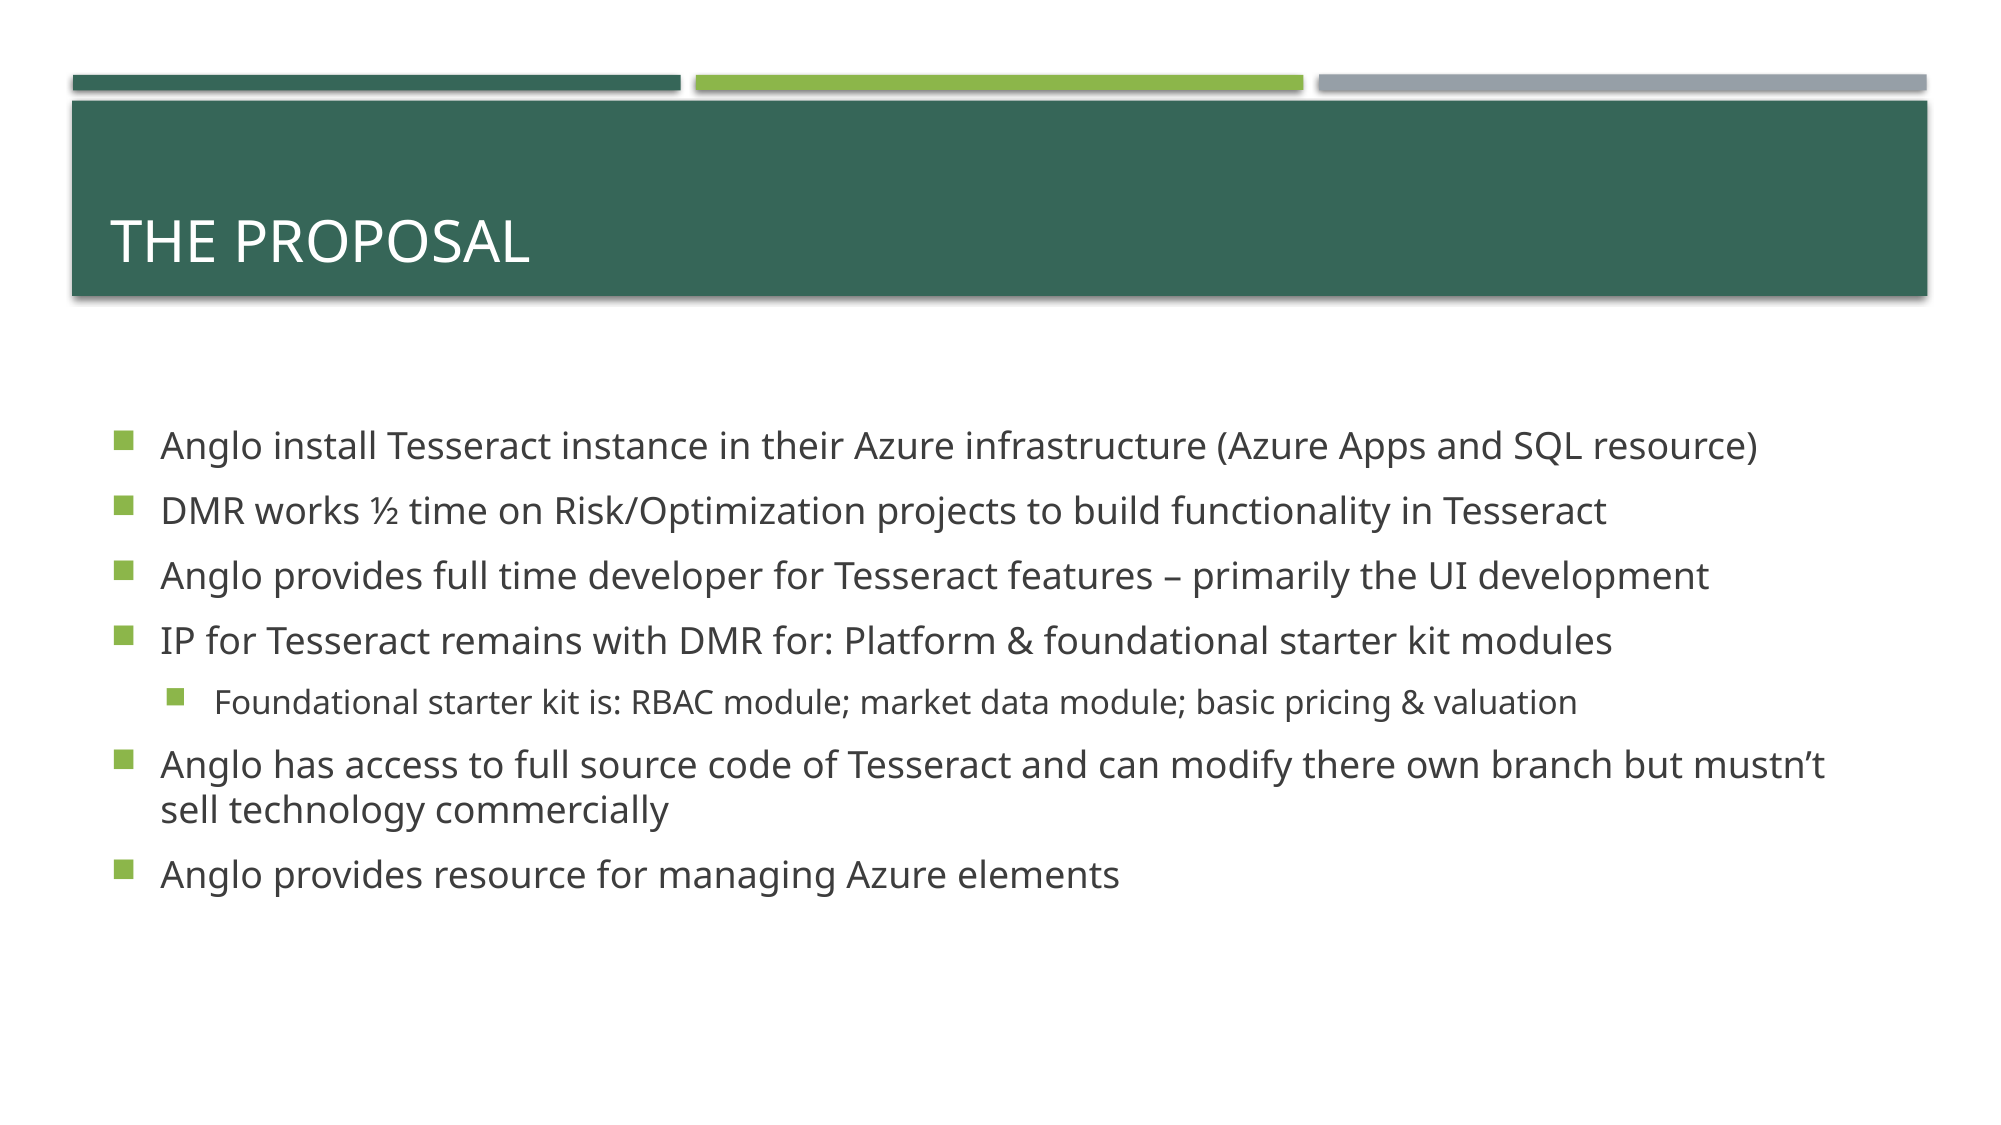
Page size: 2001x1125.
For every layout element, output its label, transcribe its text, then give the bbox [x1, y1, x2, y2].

title The Proposal [95, 115, 1905, 282]
list Anglo install Tesseract instance in their Azure infrastructure (Azure Apps and SQL resource) DMR works ½ time on Risk/Optimization projects to build functionality in Tesseract Anglo provides full time developer for Tesseract features – primarily the UI development IP for Tesseract remains with DMR for: Platform & foundational starter kit modules Foundational starter kit is: RBAC module; market data module; basic pricing & valuation Anglo has access to full source code of Tesseract and can modify there own branch but mustn’t sell technology commercially Anglo provides resource for managing Azure elements [95, 357, 1905, 962]
